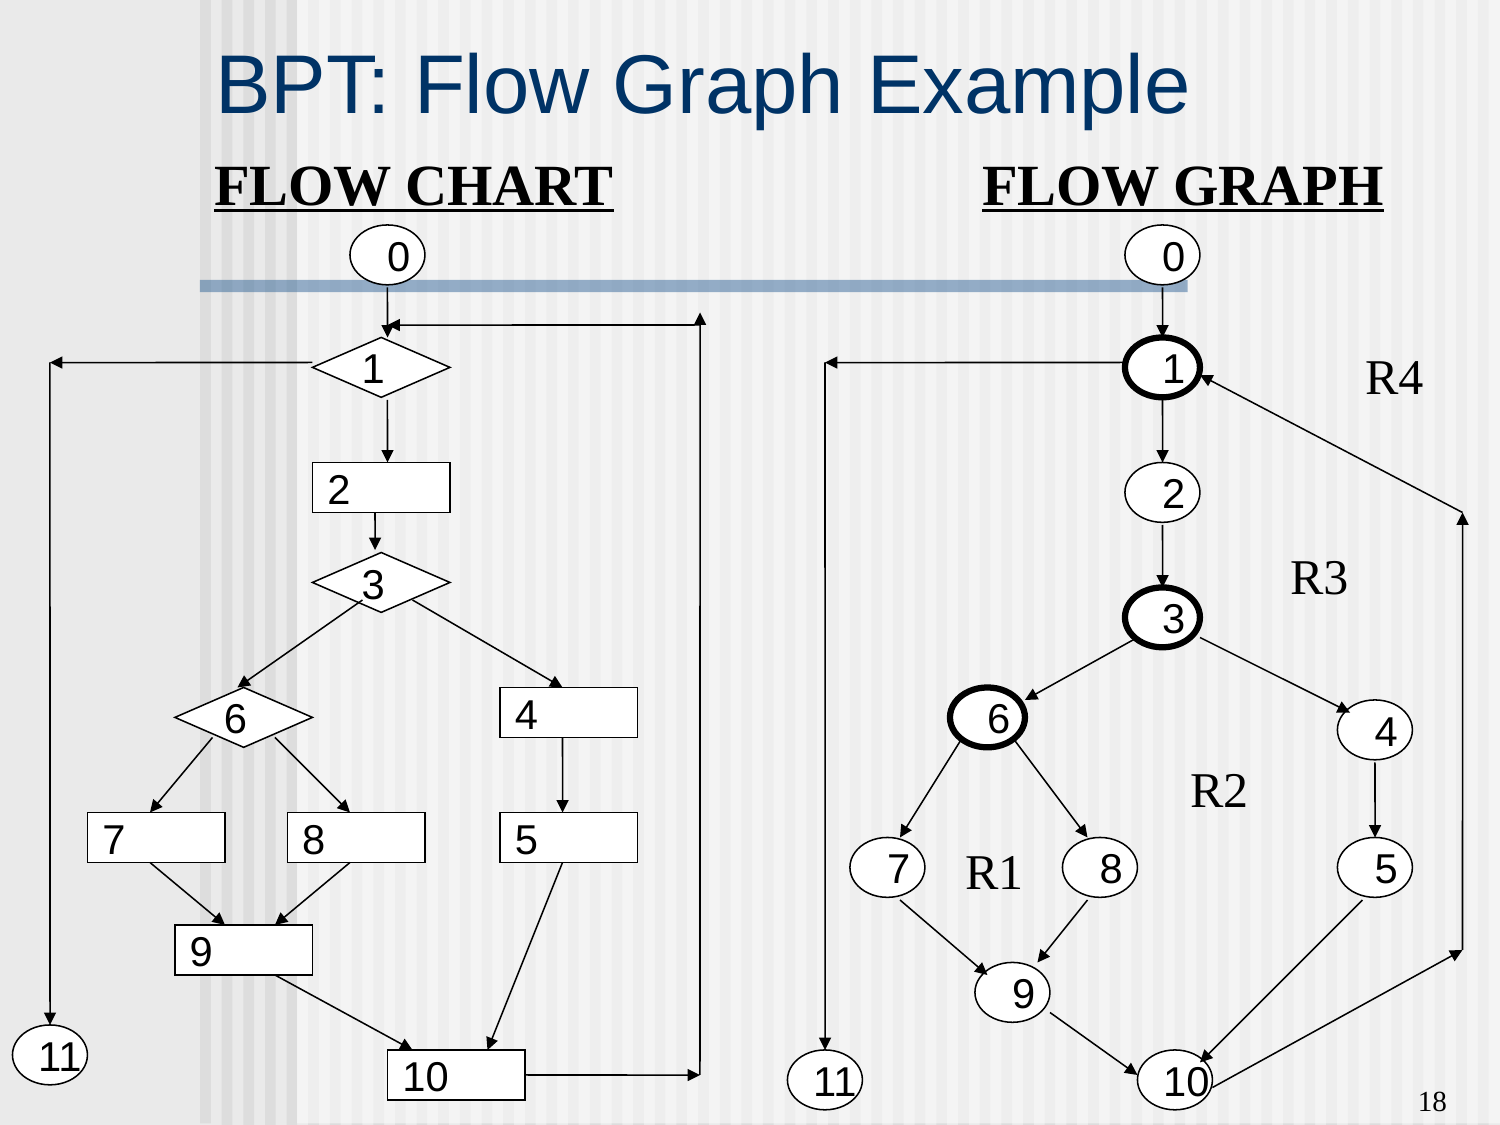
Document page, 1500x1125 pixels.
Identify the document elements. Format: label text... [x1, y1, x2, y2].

text_box [900, 737, 963, 838]
text_box [556, 737, 569, 813]
text_box FLOW CHART [199, 139, 629, 225]
text_box 8 [1062, 837, 1138, 898]
text_box [274, 862, 351, 925]
text_box [694, 312, 707, 1075]
text_box [274, 974, 413, 1051]
text_box 0 [1124, 224, 1200, 285]
text_box [826, 356, 1126, 369]
text_box 9 [174, 924, 313, 975]
text_box 11 [12, 1025, 88, 1085]
text_box [1156, 524, 1169, 588]
text_box 4 [499, 687, 638, 738]
text_box 2 [312, 462, 450, 513]
text_box [1200, 899, 1363, 1063]
text_box [368, 512, 382, 550]
text_box [149, 862, 226, 925]
text_box [150, 737, 213, 813]
text_box 7 [849, 837, 925, 898]
text_box [381, 399, 394, 463]
text_box [818, 362, 832, 1051]
text_box [1012, 737, 1088, 838]
text_box R2 [1175, 749, 1264, 825]
text_box 1 [1124, 337, 1200, 398]
text_box 0 [349, 225, 425, 285]
text_box [381, 325, 393, 338]
text_box 4 [1337, 699, 1413, 760]
text_box [1200, 375, 1463, 513]
text_box 1 [312, 337, 450, 398]
text_box [43, 362, 57, 1025]
text_box 5 [499, 812, 638, 863]
slide_number 18 [1149, 1049, 1463, 1125]
text_box R4 [1350, 337, 1439, 413]
text_box [1024, 637, 1138, 700]
text_box 10 [387, 1050, 525, 1100]
text_box 9 [974, 962, 1050, 1023]
text_box 3 [1124, 587, 1200, 648]
text_box 7 [87, 812, 225, 863]
text_box [524, 1068, 700, 1082]
text_box [1456, 513, 1469, 950]
text_box 5 [1337, 837, 1413, 898]
text_box [274, 737, 350, 813]
text_box [486, 862, 563, 1051]
text_box 3 [312, 552, 450, 613]
text_box 8 [287, 812, 425, 863]
text_box 2 [1124, 462, 1200, 523]
text_box [237, 599, 363, 688]
text_box 6 [174, 687, 313, 748]
text_box [1368, 762, 1382, 838]
text_box [1049, 1012, 1138, 1075]
text_box [1199, 637, 1351, 713]
text_box 6 [949, 687, 1025, 748]
text_box FLOW GRAPH [967, 139, 1399, 225]
text_box [899, 899, 988, 976]
text_box [1037, 899, 1088, 963]
title BPT: Flow Graph Example [200, 12, 1475, 138]
text_box [1156, 287, 1169, 338]
text_box R3 [1275, 537, 1364, 613]
text_box [412, 599, 563, 688]
text_box [1212, 949, 1463, 1088]
text_box R1 [950, 831, 1039, 907]
text_box [1156, 399, 1169, 463]
text_box [387, 318, 700, 332]
text_box [51, 356, 313, 369]
text_box 11 [787, 1049, 863, 1110]
text_box 10 [1137, 1049, 1213, 1110]
